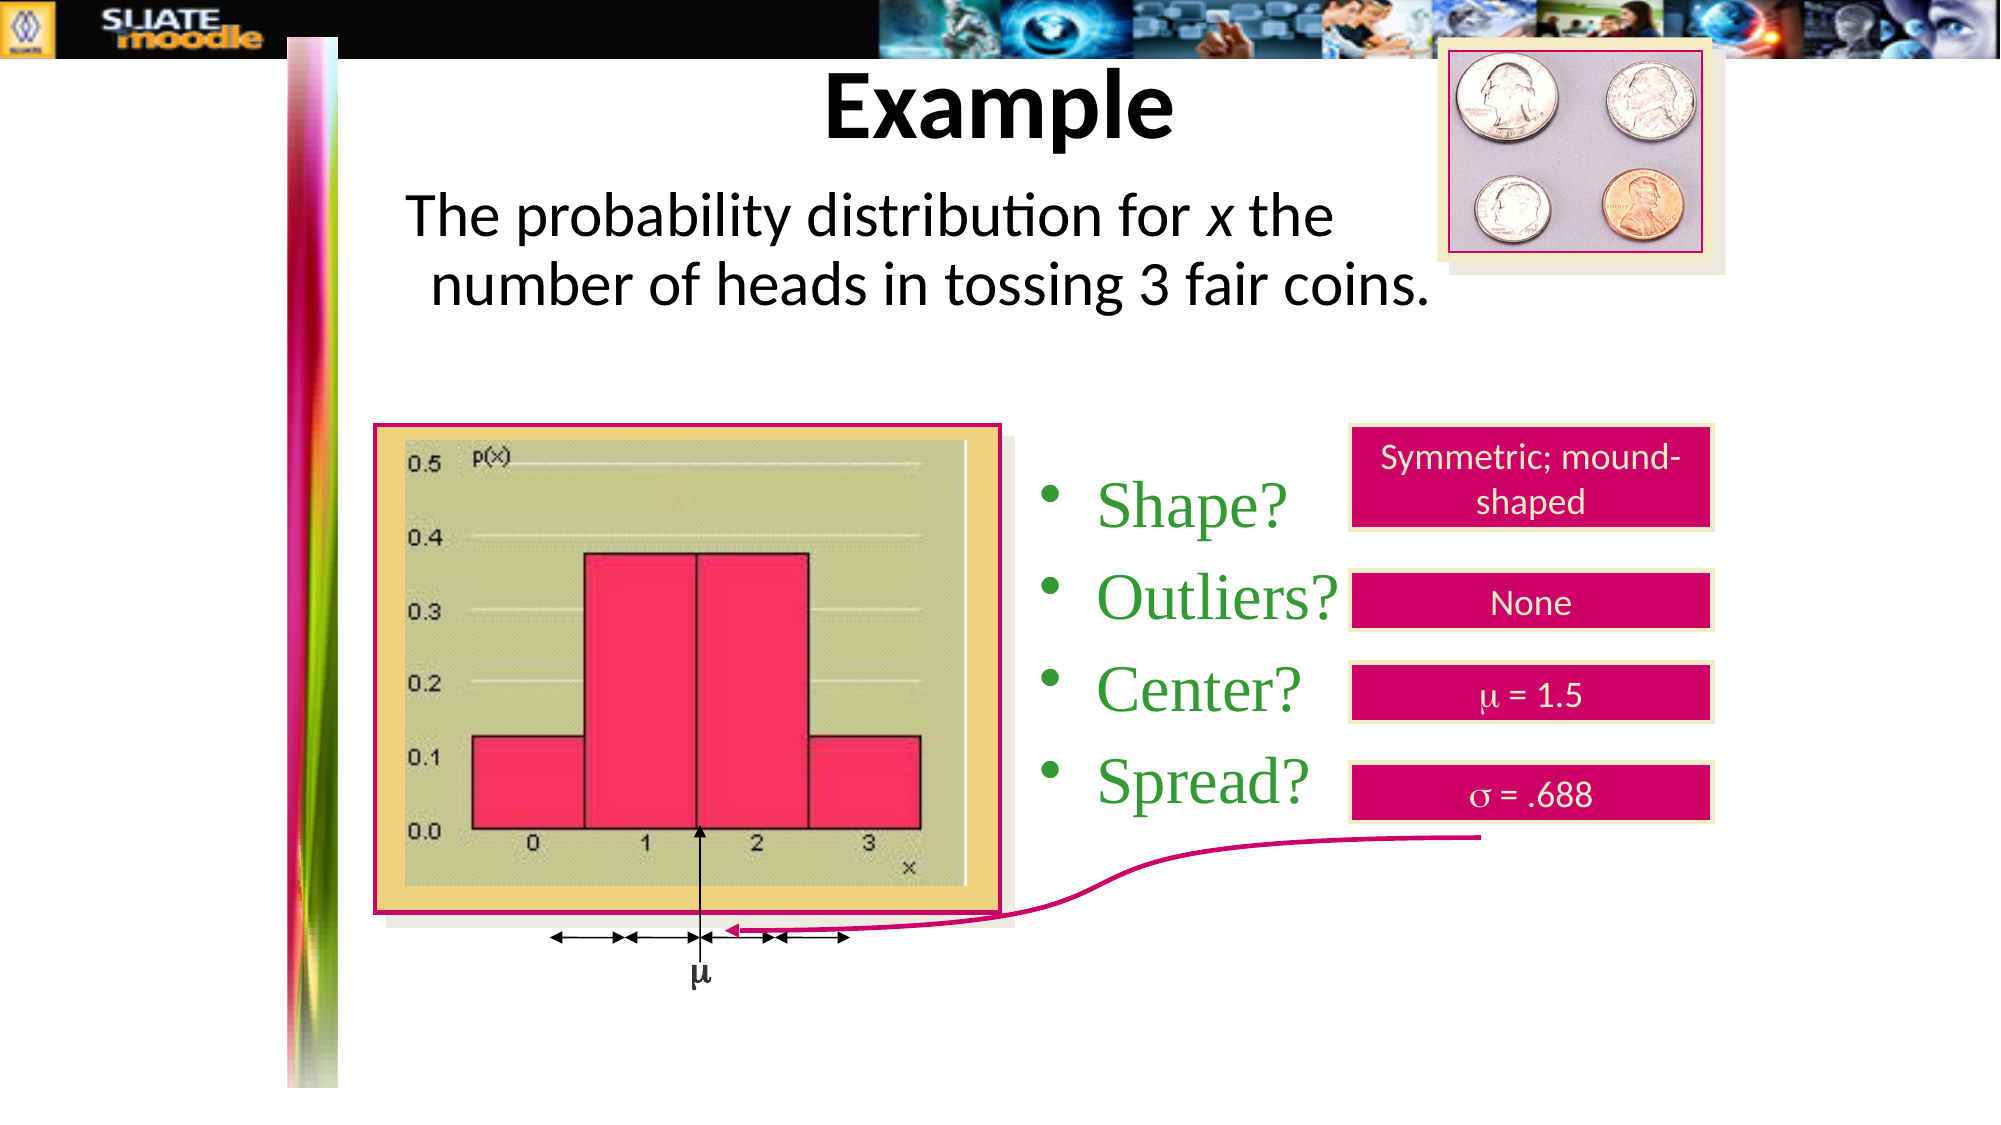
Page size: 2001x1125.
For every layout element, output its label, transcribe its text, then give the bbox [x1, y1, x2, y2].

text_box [1437, 37, 1713, 263]
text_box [374, 424, 1376, 913]
list The probability distribution for x the number of heads in tossing 3 fair coins. [362, 174, 1463, 388]
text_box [674, 824, 763, 936]
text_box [674, 946, 763, 999]
text_box None [1379, 570, 1713, 630]
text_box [699, 837, 1482, 938]
picture [0, 0, 2000, 1088]
title Example [312, 21, 1688, 175]
text_box s = .688 [1379, 762, 1713, 823]
text_box m = 1.5 [1379, 662, 1713, 723]
text_box Symmetric; mound-shaped [1376, 424, 1713, 530]
